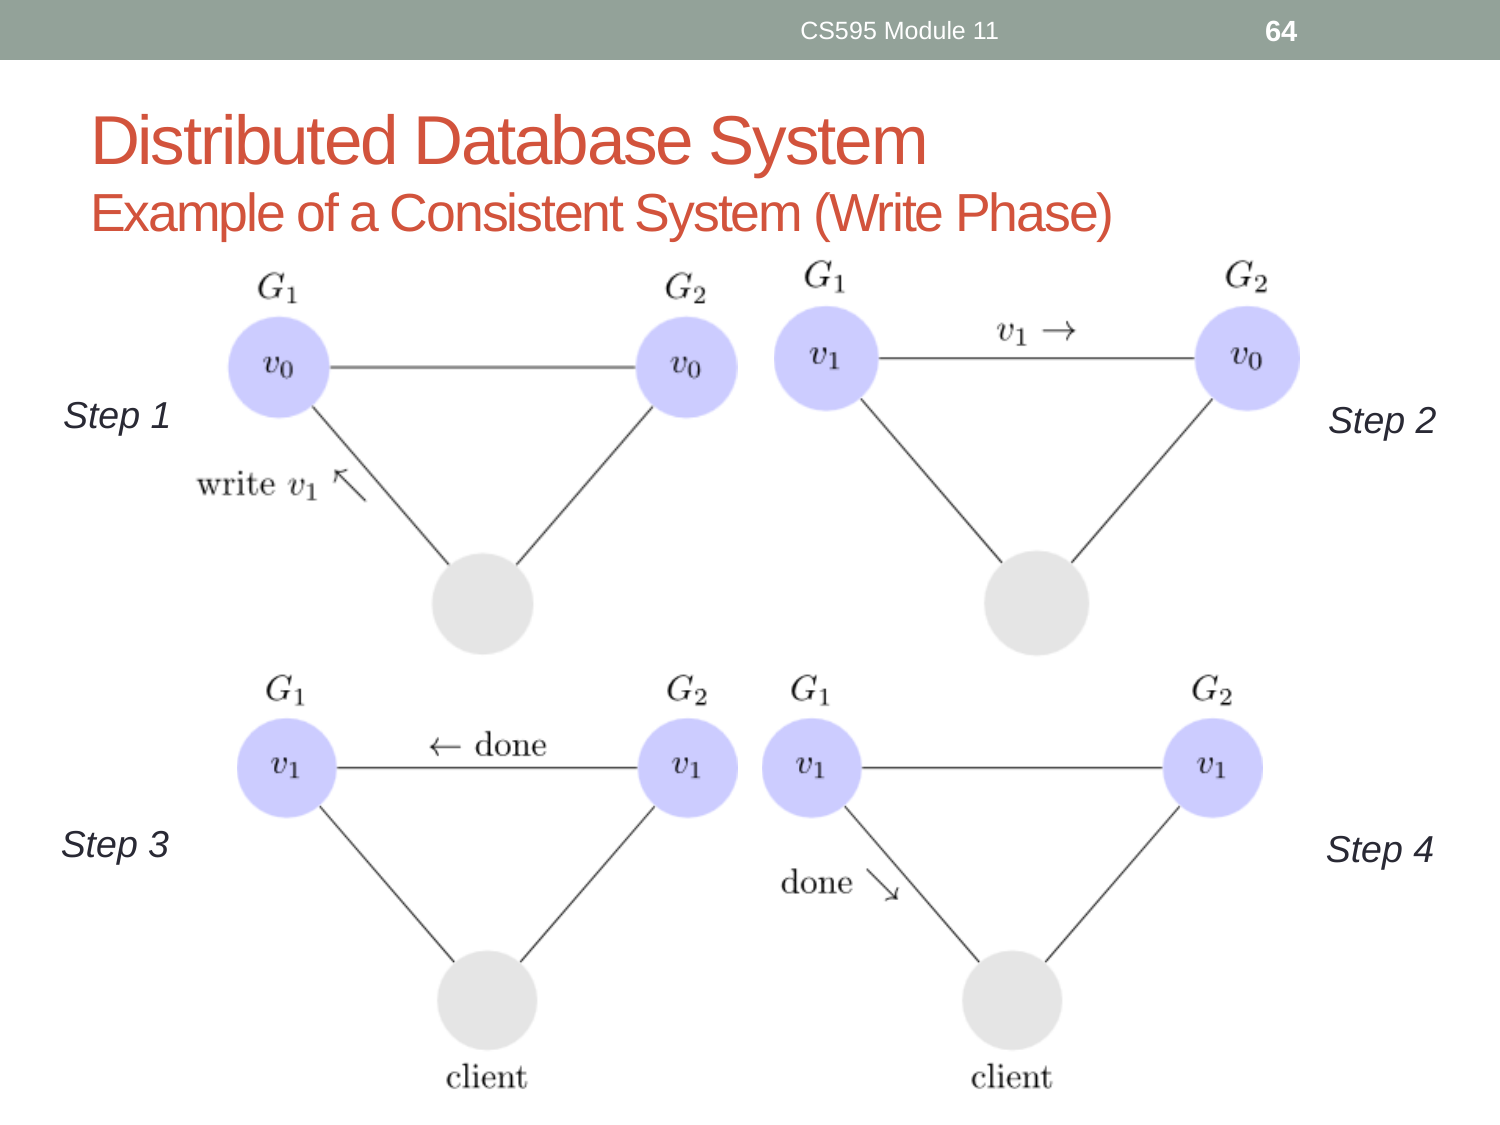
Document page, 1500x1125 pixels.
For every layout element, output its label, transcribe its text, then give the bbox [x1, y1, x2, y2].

text_box Step 1 [48, 383, 181, 443]
text_box Step 2 [1313, 388, 1452, 449]
text_box Step 4 [1311, 817, 1450, 878]
footer CS595 Module 11 [562, 3, 1238, 57]
text_box Step 3 [46, 812, 185, 873]
picture [762, 249, 1301, 1101]
slide_number 64 [1250, 3, 1425, 57]
title Distributed Database System Example of a Consistent System (Write Phase) [75, 87, 1425, 250]
picture [183, 262, 738, 1101]
